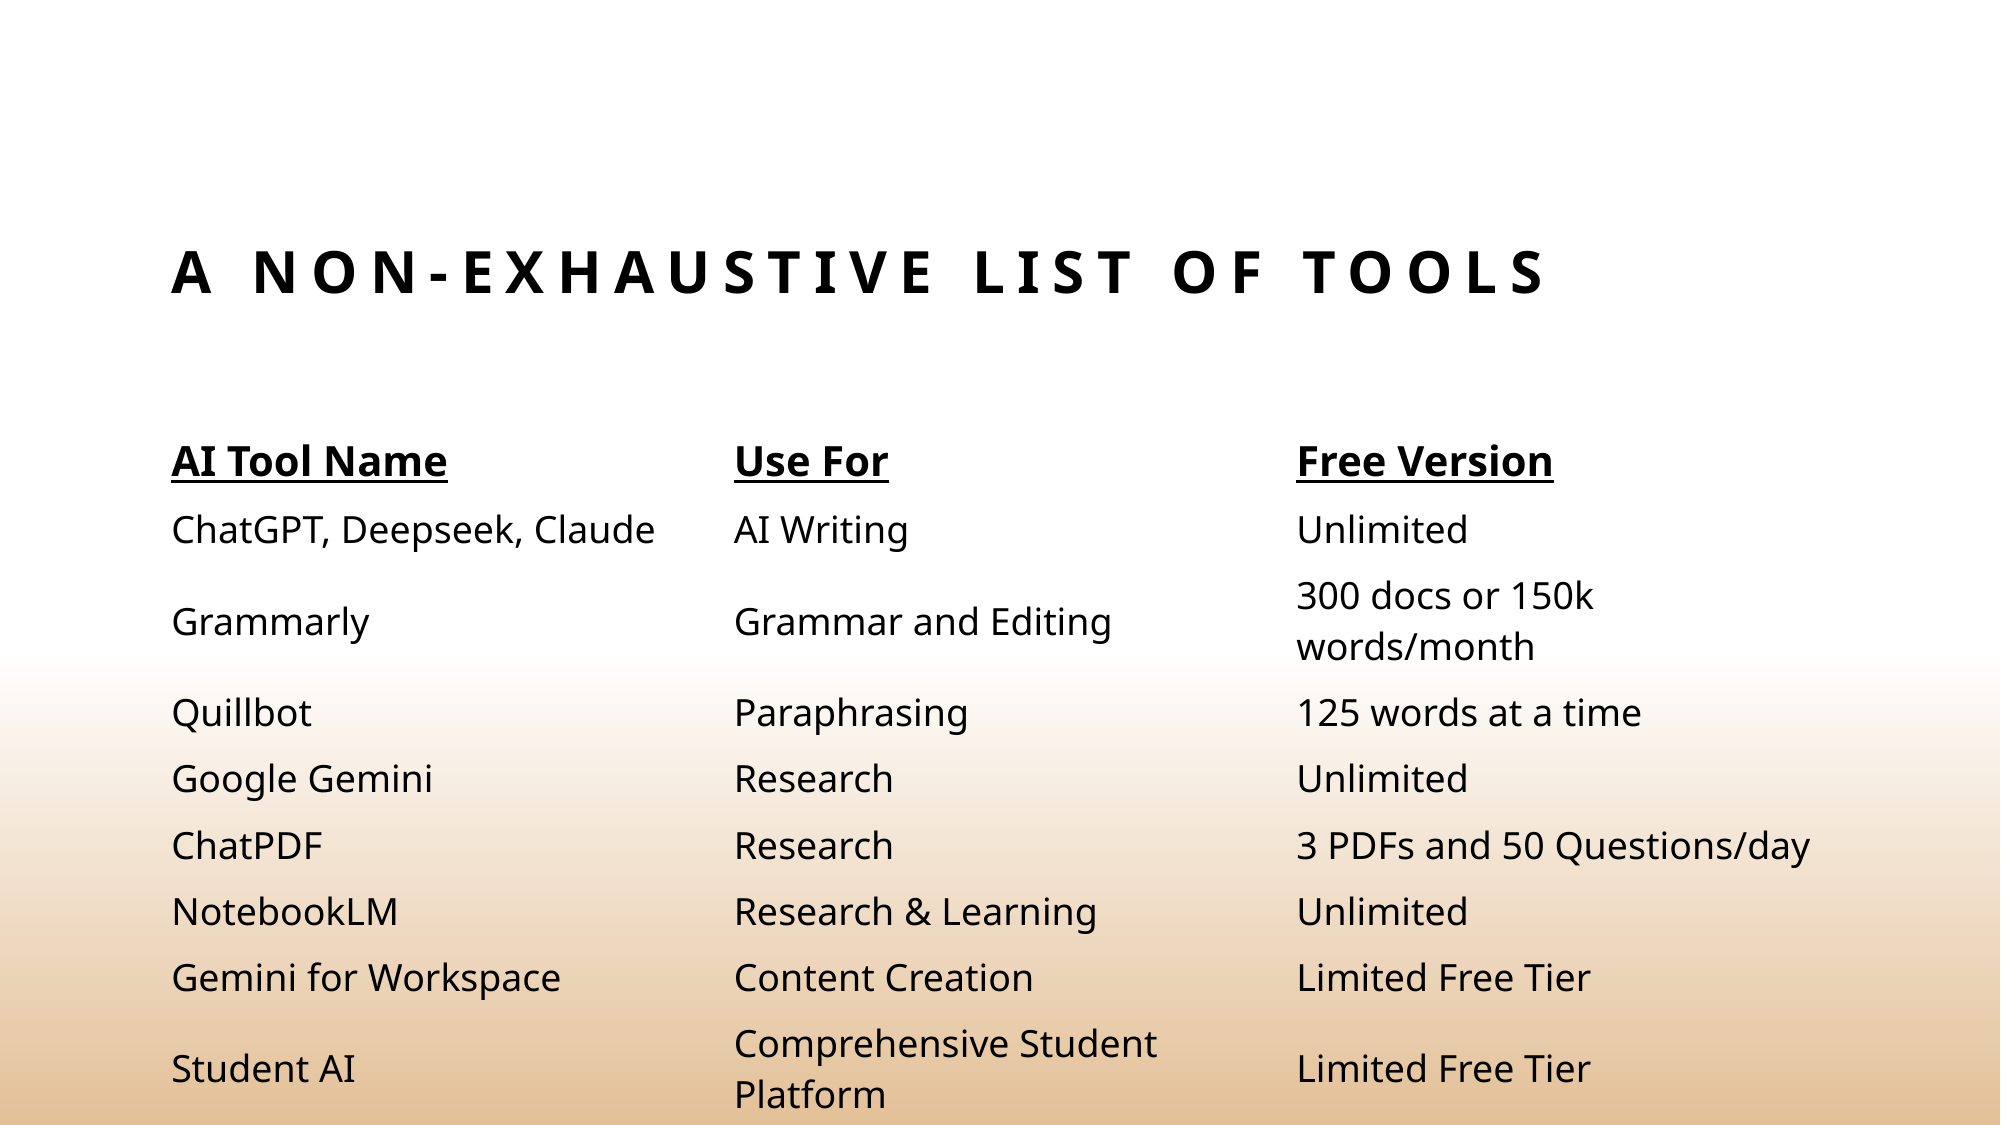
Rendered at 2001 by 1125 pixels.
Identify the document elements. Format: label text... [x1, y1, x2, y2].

table_cell NotebookLM [156, 878, 719, 944]
table_cell Limited Free Tier [1281, 944, 1844, 1010]
table_cell AI Writing [719, 496, 1281, 562]
table_cell Limited Free Tier [1281, 1010, 1844, 1125]
table_cell ChatGPT, Deepseek, Claude [156, 496, 719, 562]
table_cell 3 PDFs and 50 Questions/day [1281, 812, 1844, 878]
table_cell 300 docs or 150k words/month [1281, 562, 1844, 679]
table_cell Quillbot [156, 679, 719, 745]
title A Non-exhaustive list of tools [156, 124, 1844, 313]
table_header Free Version [1281, 424, 1844, 496]
table_cell Unlimited [1281, 878, 1844, 944]
table_cell ChatPDF [156, 812, 719, 878]
table_cell Comprehensive Student Platform [719, 1010, 1281, 1125]
table_cell Gemini for Workspace [156, 944, 719, 1010]
table_header Use For [719, 424, 1281, 496]
table_cell Research & Learning [719, 878, 1281, 944]
table_cell Research [719, 812, 1281, 878]
table_cell Content Creation [719, 944, 1281, 1010]
table_cell Google Gemini [156, 745, 719, 812]
table_cell Grammarly [156, 562, 719, 679]
table_header AI Tool Name [156, 424, 719, 496]
table_cell Grammar and Editing [719, 562, 1281, 679]
table_cell Student AI [156, 1010, 719, 1125]
table_cell Unlimited [1281, 745, 1844, 812]
table_cell Research [719, 745, 1281, 812]
table_cell Unlimited [1281, 496, 1844, 562]
table_cell Paraphrasing [719, 679, 1281, 745]
table_cell 125 words at a time [1281, 679, 1844, 745]
